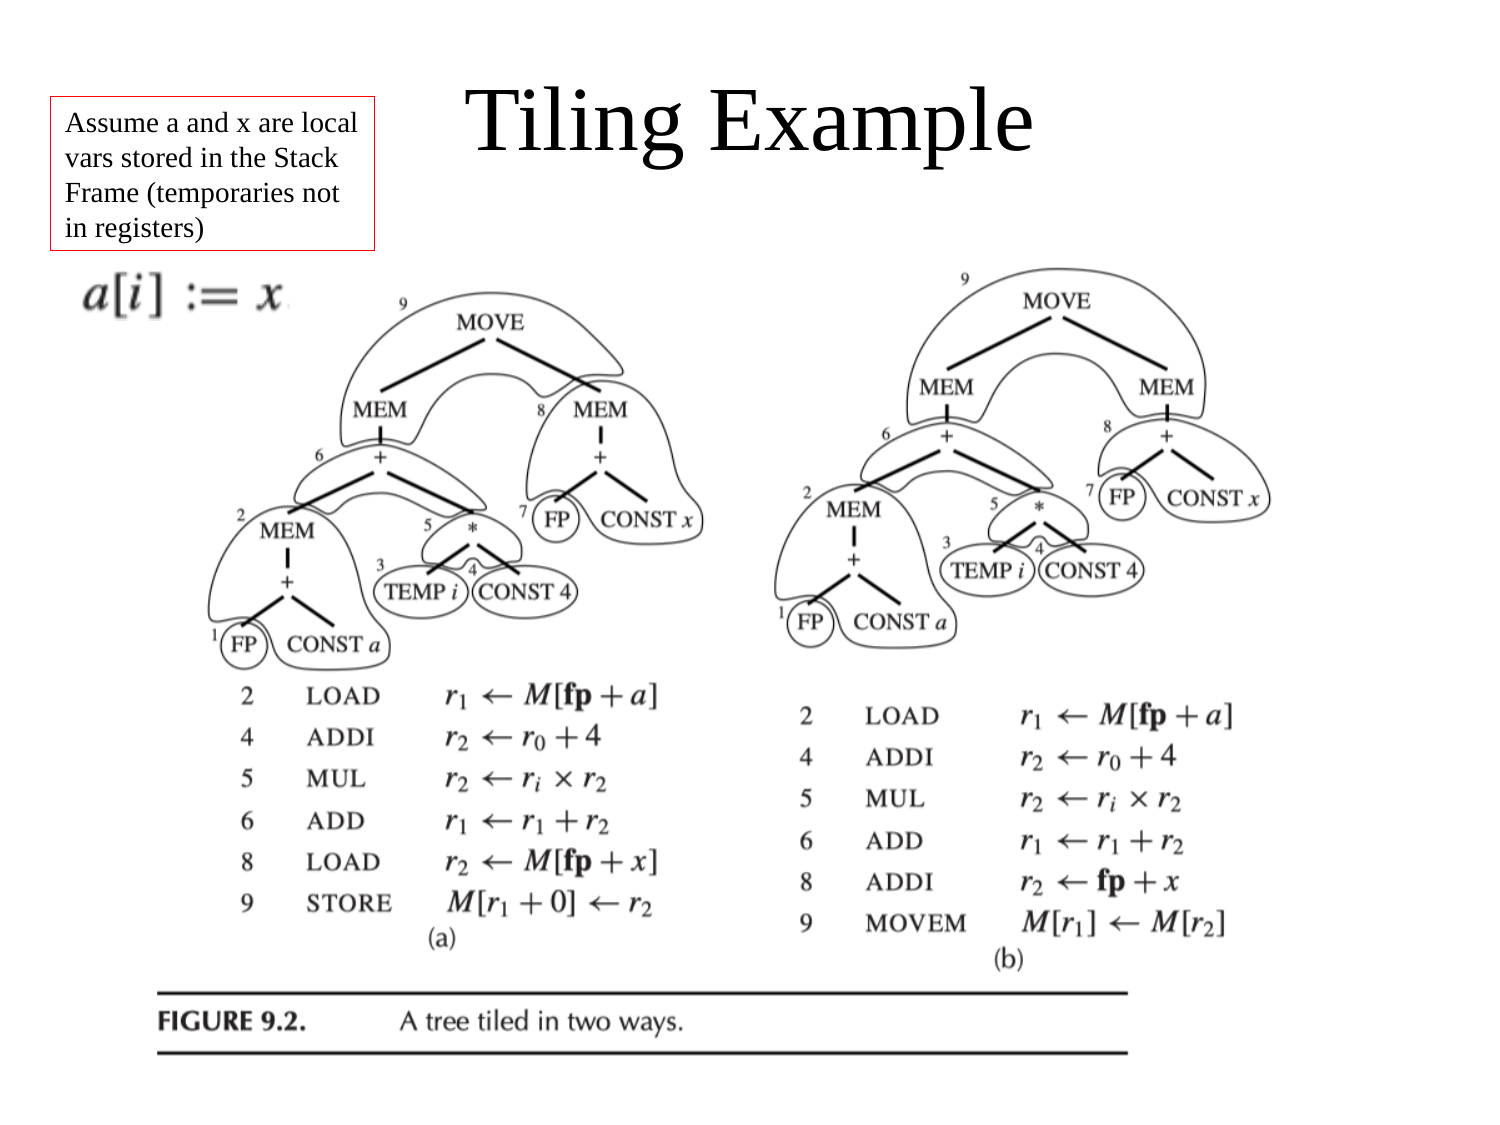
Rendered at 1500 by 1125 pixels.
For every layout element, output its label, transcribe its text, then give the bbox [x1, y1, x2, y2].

text_box Assume a and x are local vars stored in the Stack Frame (temporaries not in registers) [50, 96, 375, 251]
picture [74, 243, 1354, 1057]
title Tiling Example [112, 69, 1388, 158]
